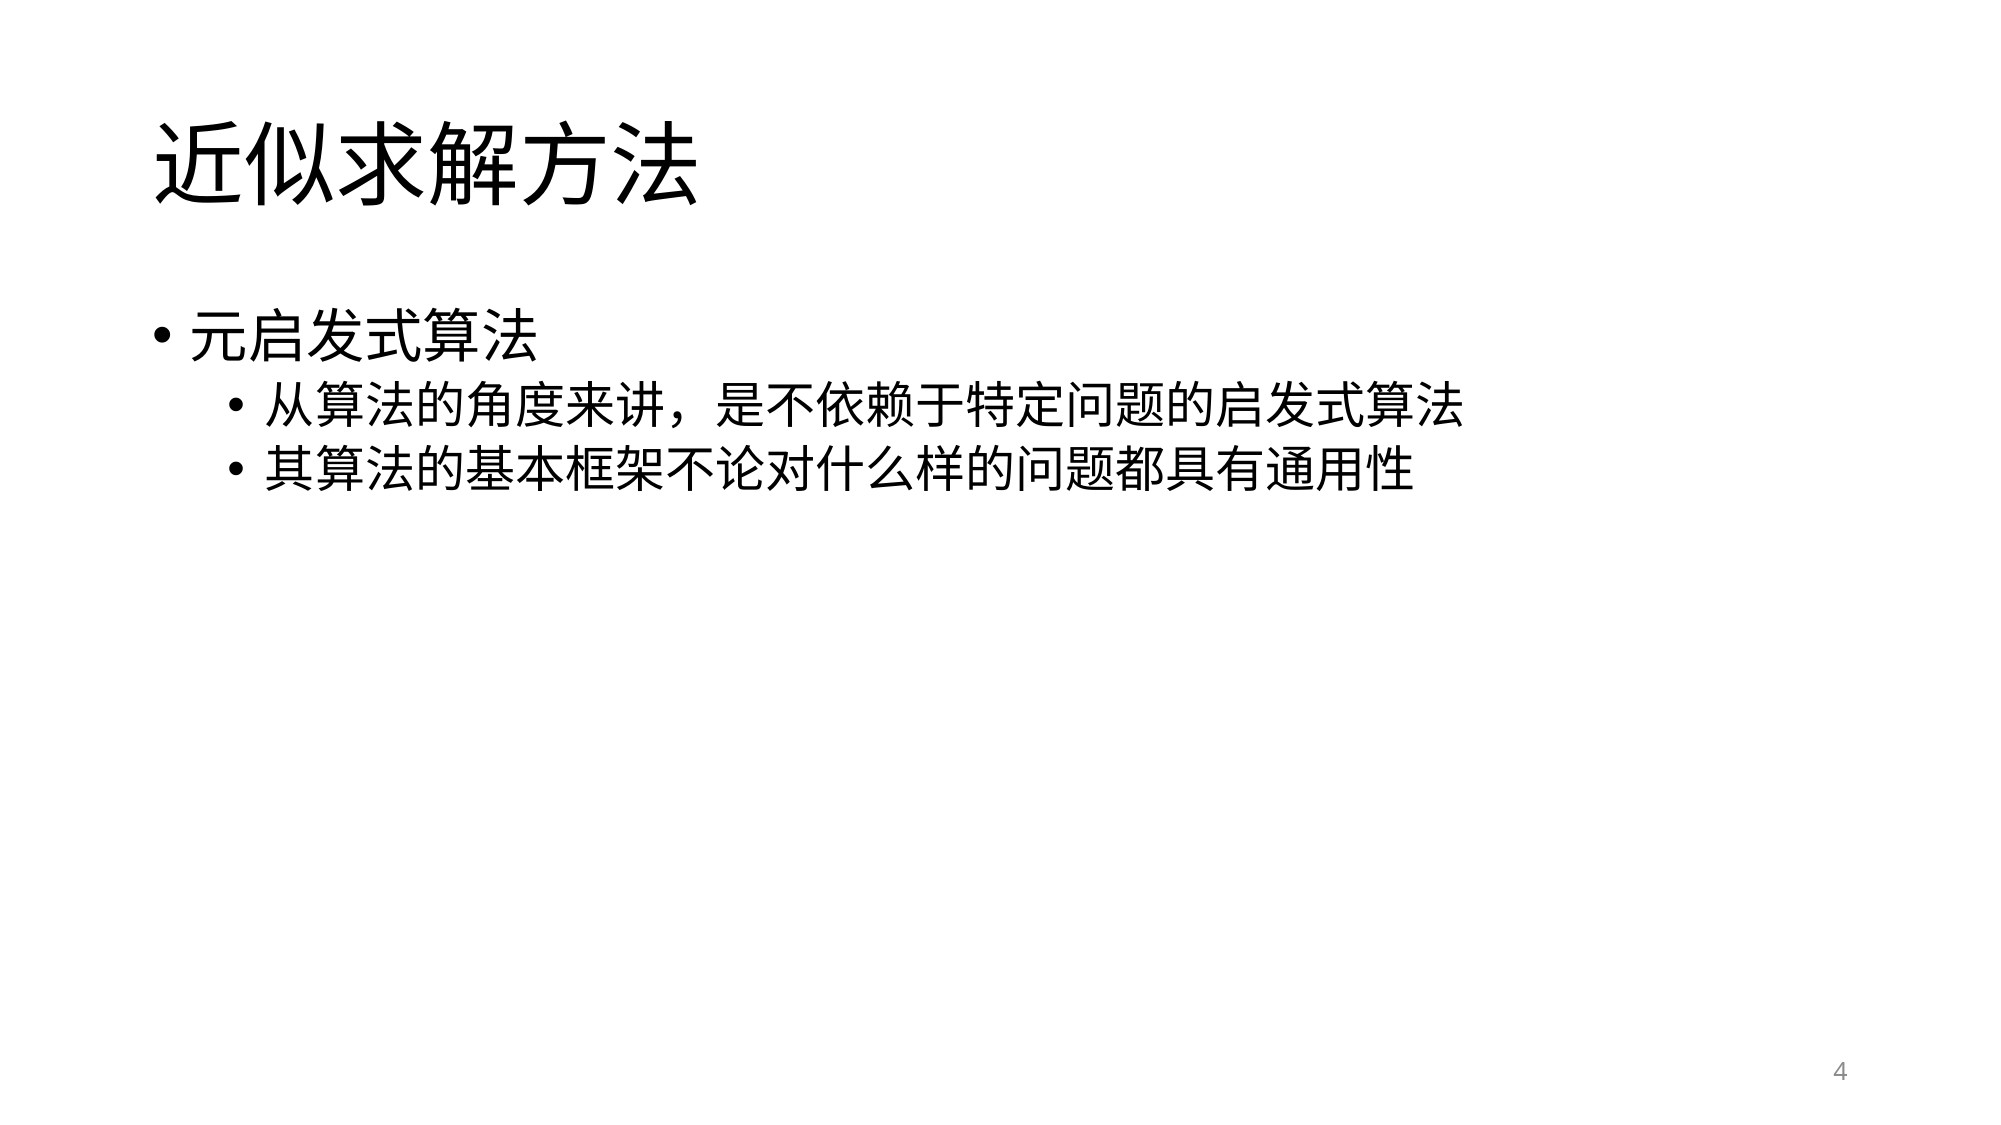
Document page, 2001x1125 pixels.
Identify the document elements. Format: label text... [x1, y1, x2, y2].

list 元启发式算法 从算法的角度来讲，是不依赖于特定问题的启发式算法 其算法的基本框架不论对什么样的问题都具有通用性 [137, 299, 1863, 1014]
title 近似求解方法 [137, 59, 1863, 278]
slide_number 4 [1412, 1042, 1863, 1103]
